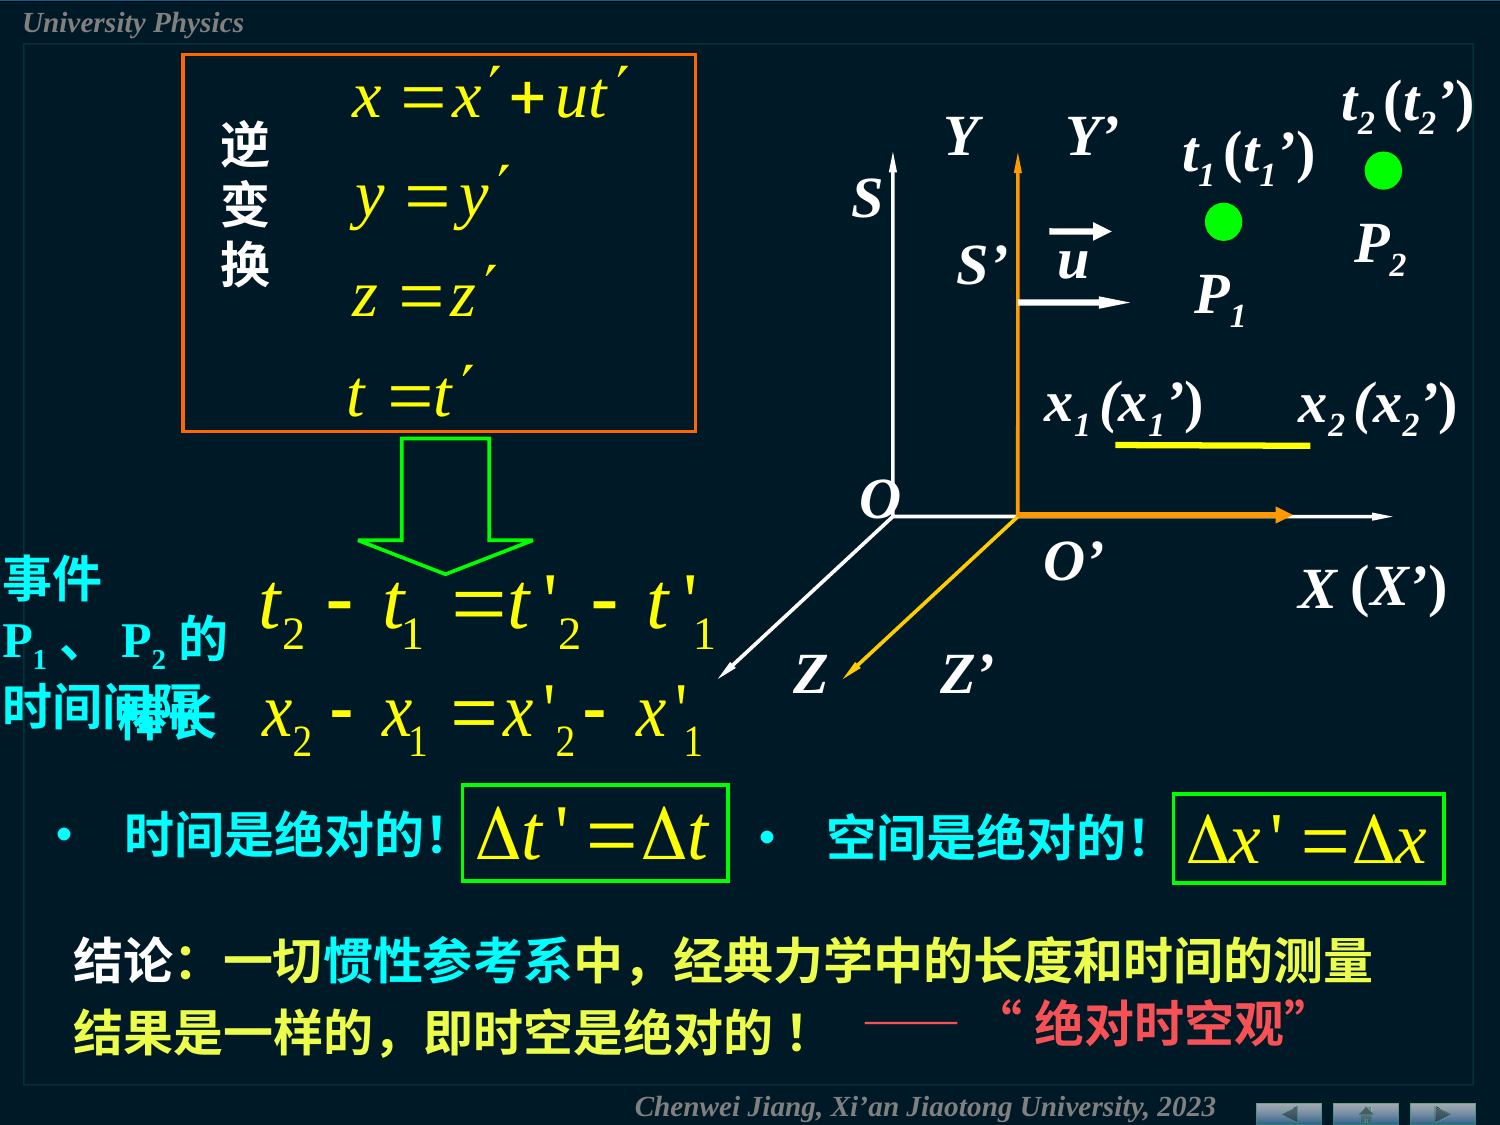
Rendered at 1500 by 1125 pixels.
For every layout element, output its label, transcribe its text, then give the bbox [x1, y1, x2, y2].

text_box • 空间是绝对的！ [731, 798, 1170, 874]
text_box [1174, 795, 1443, 882]
text_box [640, 54, 696, 432]
text_box 棒长 [102, 679, 244, 754]
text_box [717, 89, 1481, 713]
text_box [1275, 54, 1500, 282]
text_box —— “绝对时空观” [696, 985, 1500, 1060]
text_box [248, 547, 712, 658]
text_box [249, 658, 711, 776]
text_box • 时间是绝对的！ [0, 796, 458, 872]
text_box 事件P1、P2的时间间隔 [0, 539, 287, 743]
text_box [974, 355, 1500, 447]
text_box 结论：一切惯性参考系中，经典力学中的长度和时间的测量结果是一样的，即时空是绝对的 ！ [58, 909, 1437, 1069]
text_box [338, 54, 639, 432]
text_box [182, 54, 336, 432]
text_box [463, 786, 727, 880]
text_box [357, 441, 533, 546]
